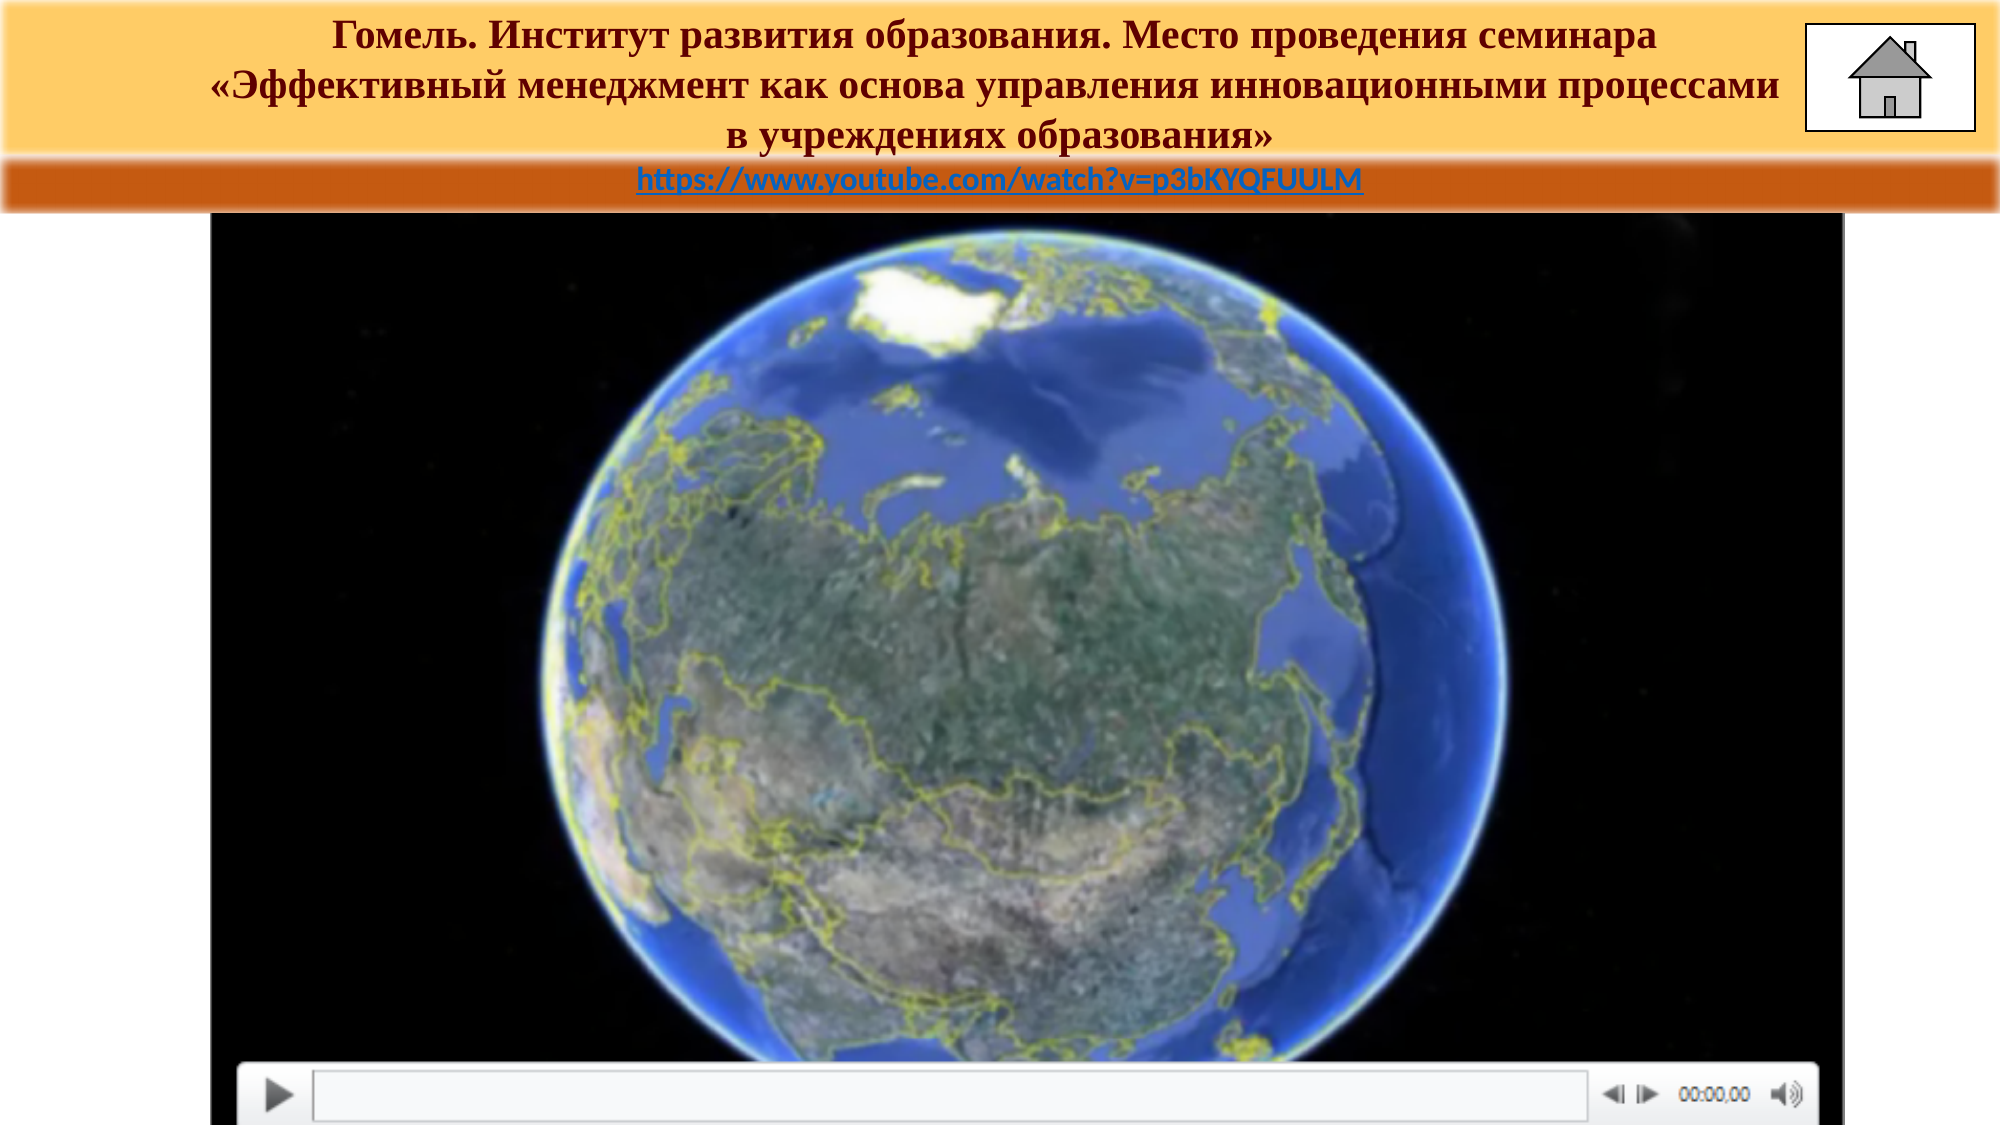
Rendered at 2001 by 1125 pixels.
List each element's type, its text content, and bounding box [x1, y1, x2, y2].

text_box [1805, 23, 1976, 132]
text_box Гомель. Институт развития образования. Место проведения семинара «Эффективный менеджмент как основа управления инновационными процессами в учреждениях образования» https://www.youtube.com/watch?v=p3bKYQFUULM [7, 7, 1994, 148]
text_box [9, 164, 1992, 205]
picture [210, 213, 1845, 1125]
